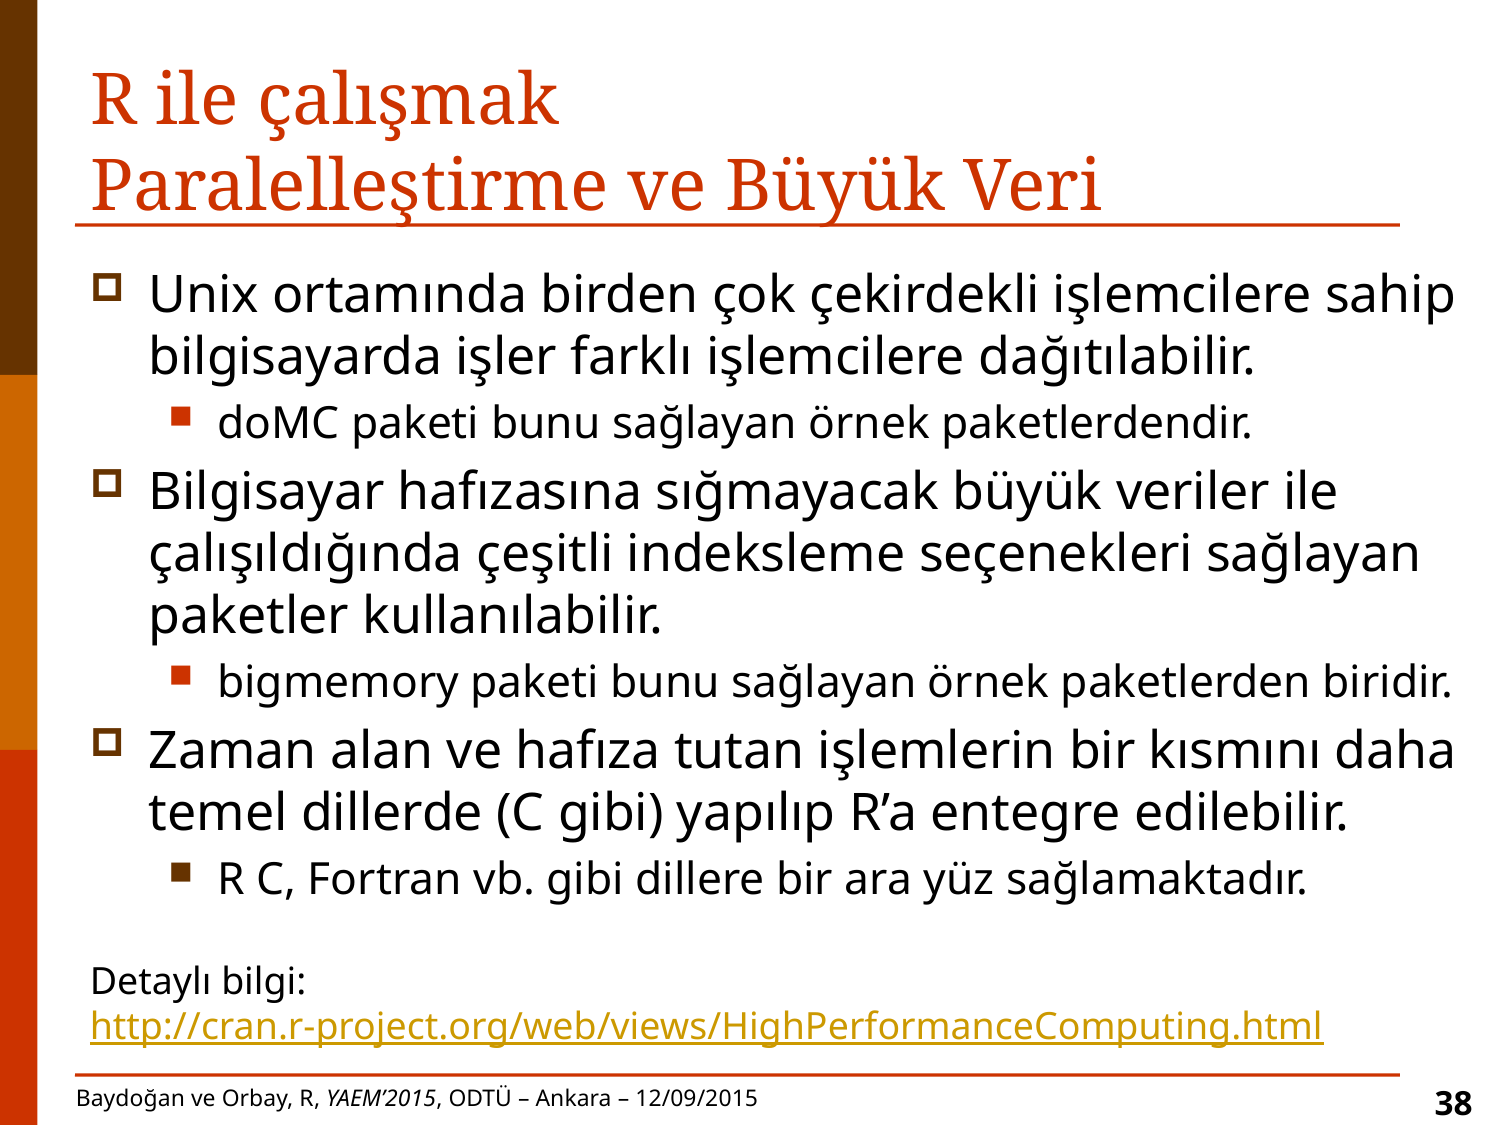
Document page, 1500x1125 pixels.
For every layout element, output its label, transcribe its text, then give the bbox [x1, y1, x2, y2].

slide_number 38 [1137, 1074, 1488, 1125]
list Unix ortamında birden çok çekirdekli işlemcilere sahip bilgisayarda işler farklı işlemcilere dağıtılabilir. doMC paketi bunu sağlayan örnek paketlerdendir. Bilgisayar hafızasına sığmayacak büyük veriler ile çalışıldığında çeşitli indeksleme seçenekleri sağlayan paketler kullanılabilir. bigmemory paketi bunu sağlayan örnek paketlerden biridir. Zaman alan ve hafıza tutan işlemlerin bir kısmını daha temel dillerde (C gibi) yapılıp R’a entegre edilebilir. R C, Fortran vb. gibi dillere bir ara yüz sağlamaktadır. [74, 253, 1476, 950]
title R ile çalışmak Paralelleştirme ve Büyük Veri [74, 45, 1426, 233]
text_box Detaylı bilgi: http://cran.r-project.org/web/views/HighPerformanceComputing.html [75, 949, 1475, 1106]
